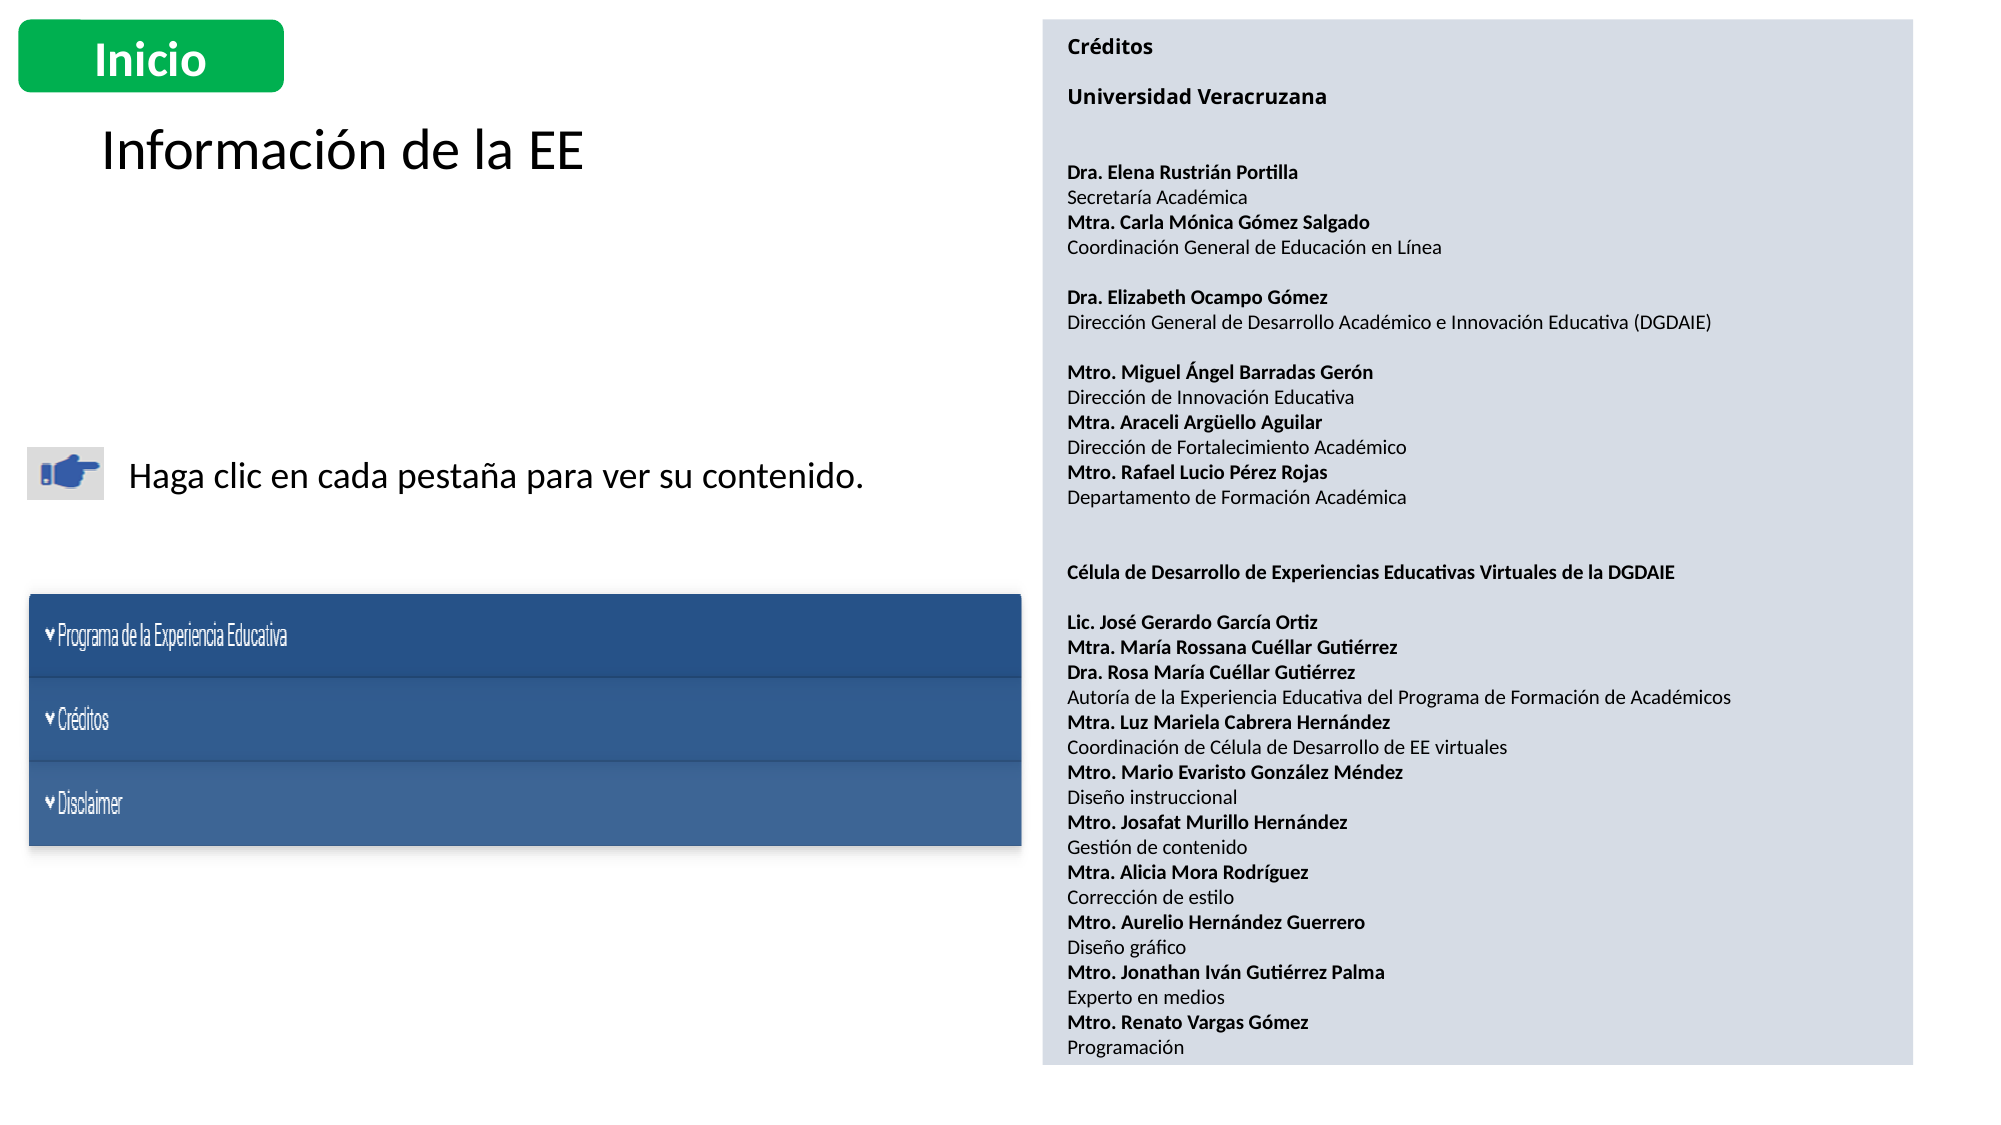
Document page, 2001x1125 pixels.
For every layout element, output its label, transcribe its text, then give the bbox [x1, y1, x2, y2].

text_box Haga clic en cada pestaña para ver su contenido. [114, 443, 911, 503]
text_box [1042, 18, 1914, 1066]
picture [27, 447, 104, 500]
text_box Inicio [17, 18, 285, 94]
picture [18, 551, 1033, 868]
text_box Información de la EE [86, 111, 1010, 189]
text_box Créditos Universidad Veracruzana Dra. Elena Rustrián Portilla Secretaría Académica Mtra. Carla Mónica Gómez Salgado Coordinación General de Educación en Línea Dra. Elizabeth Ocampo Gómez Dirección General de Desarrollo Académico e Innovación Educativa (DGDAIE) Mtro. Miguel Ángel Barradas Gerón Dirección de Innovación Educativa Mtra. Araceli Argüello Aguilar Dirección de Fortalecimiento Académico Mtro. Rafael Lucio Pérez Rojas Departamento de Formación Académica Célula de Desarrollo de Experiencias Educativas Virtuales de la DGDAIE Lic. José Gerardo García Ortiz Mtra. María Rossana Cuéllar Gutiérrez Dra. Rosa María Cuéllar Gutiérrez Autoría de la Experiencia Educativa del Programa de Formación de Académicos Mtra. Luz Mariela Cabrera Hernández Coordinación de Célula de Desarrollo de EE virtuales Mtro. Mario Evaristo González Méndez Diseño instruccional Mtro. Josafat Murillo Hernández Gestión de contenido Mtra. Alicia Mora Rodríguez Corrección de estilo Mtro. Aurelio Hernández Guerrero Diseño gráfico Mtro. Jonathan Iván Gutiérrez Palma Experto en medios Mtro. Renato Vargas Gómez Programación [1052, 26, 1959, 1066]
